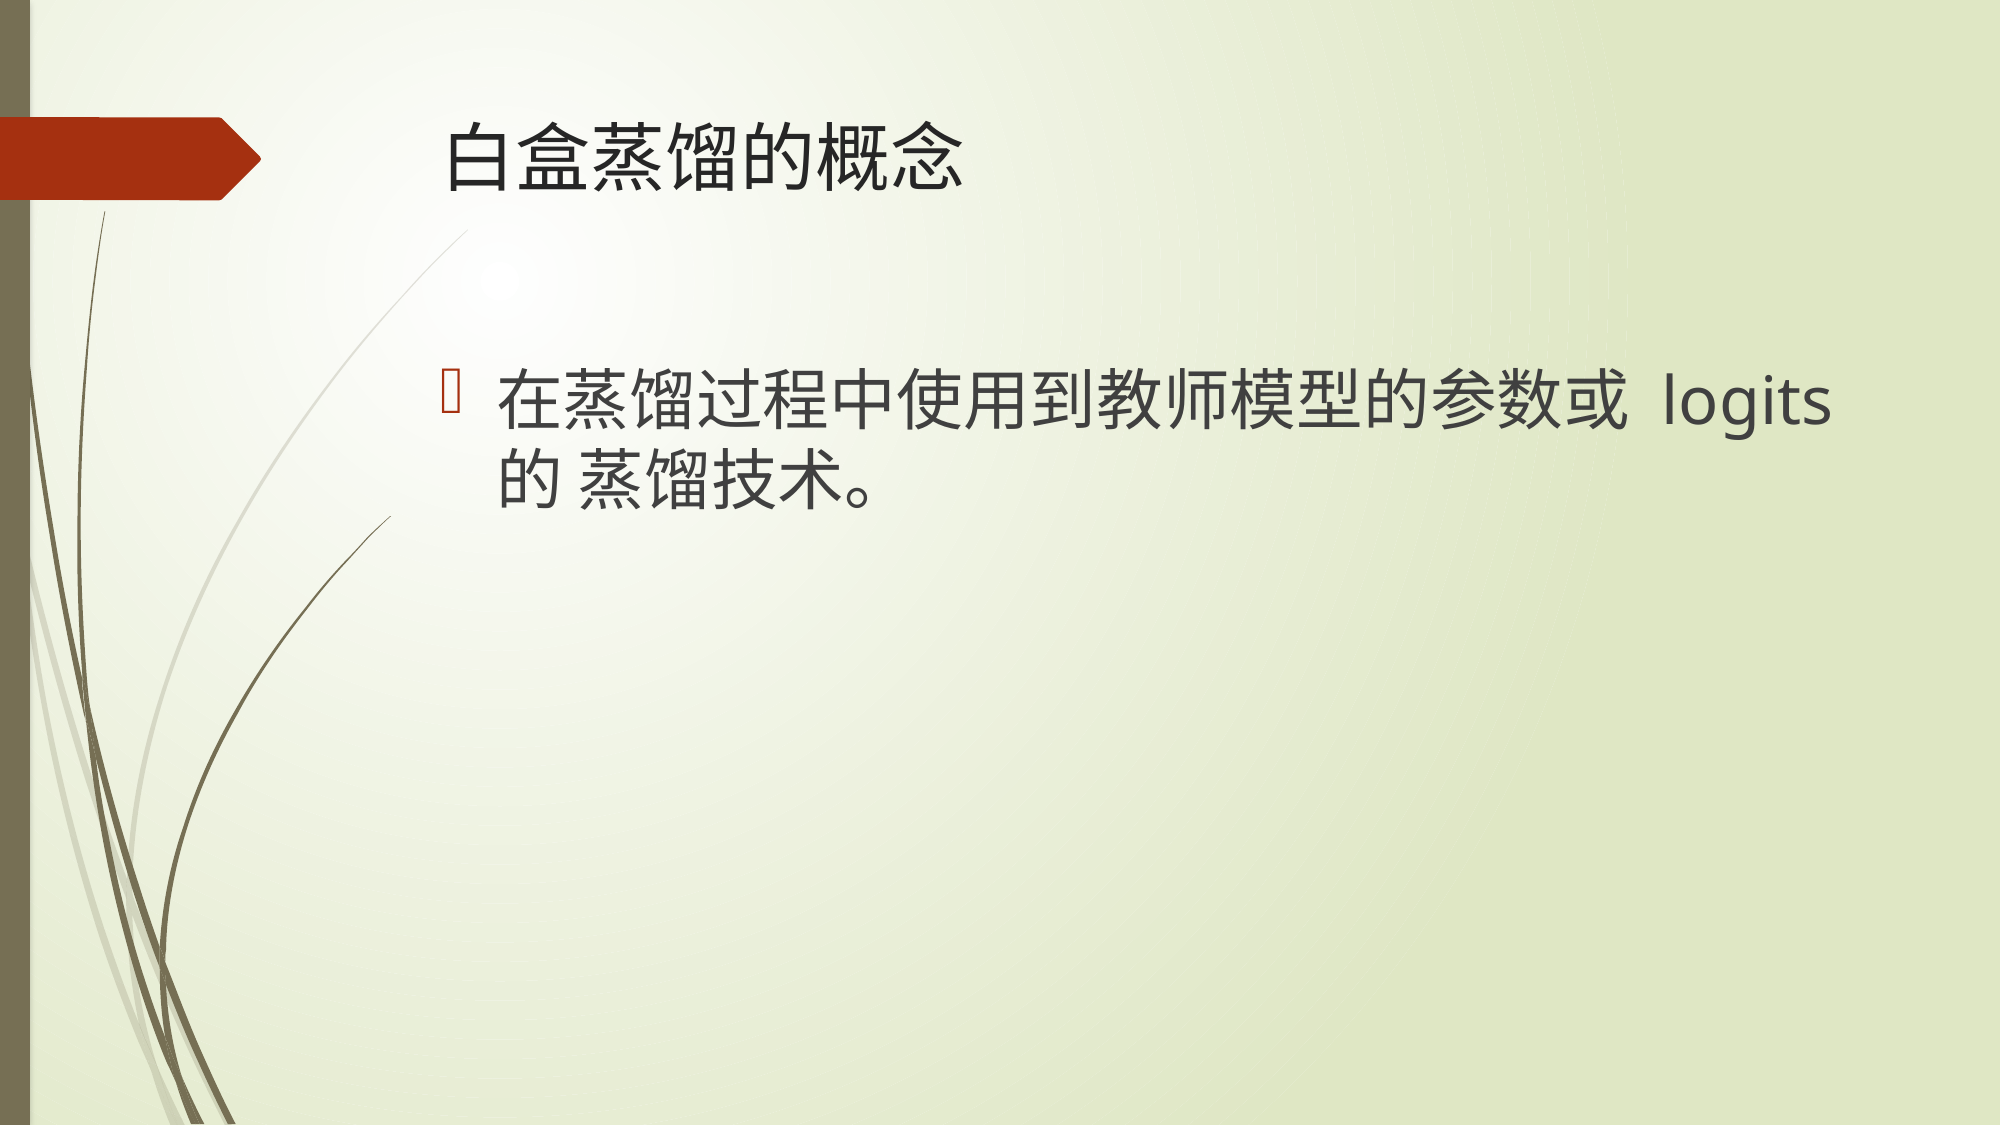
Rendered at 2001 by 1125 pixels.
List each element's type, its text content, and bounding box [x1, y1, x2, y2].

title 白盒蒸馏的概念 [425, 102, 1888, 313]
list 在蒸馏过程中使用到教师模型的参数或 logits 的 蒸馏技术。 [424, 350, 1888, 970]
